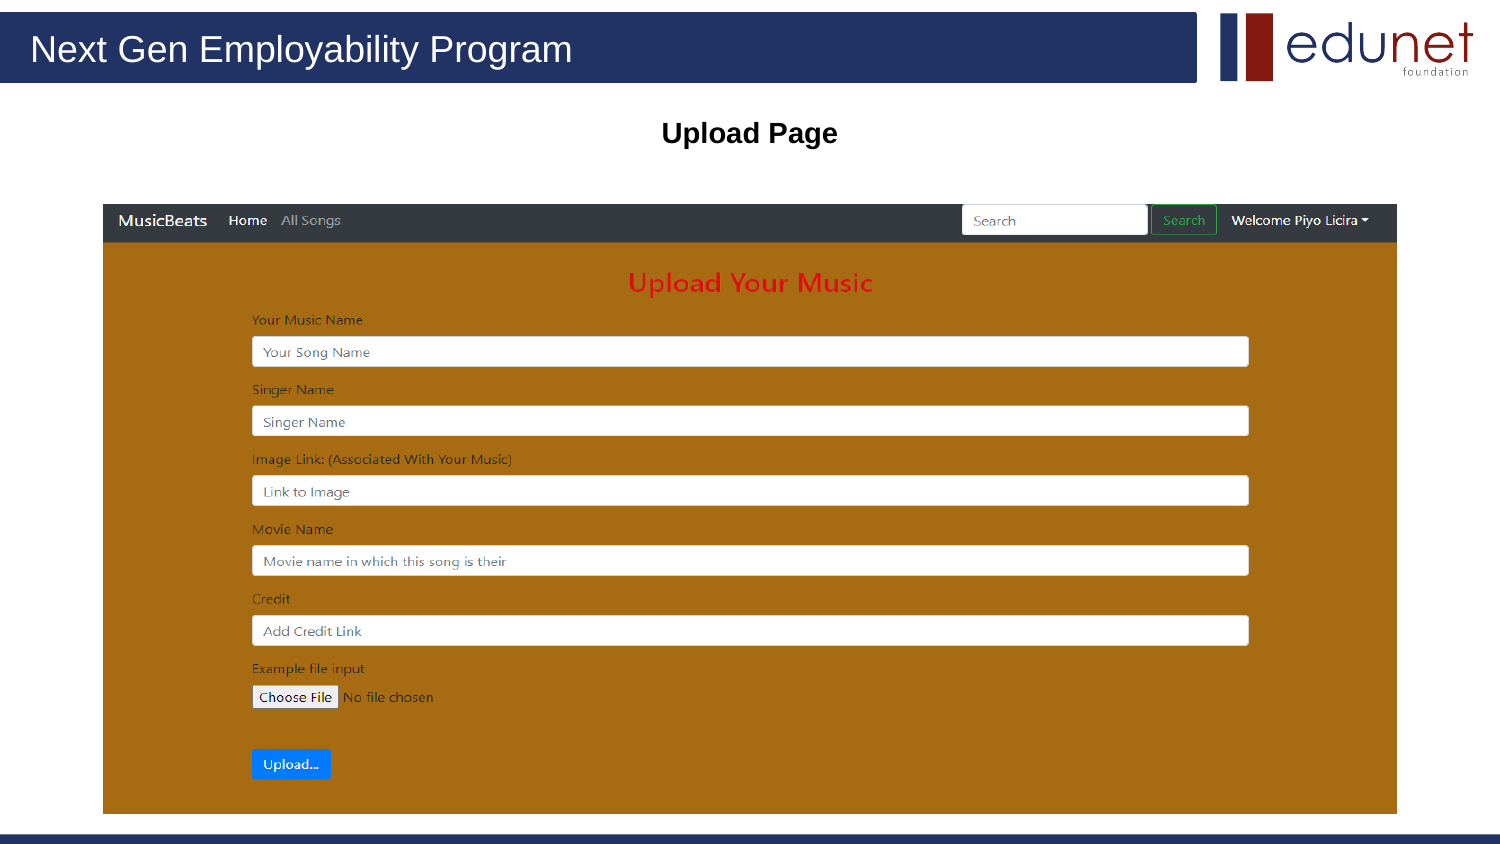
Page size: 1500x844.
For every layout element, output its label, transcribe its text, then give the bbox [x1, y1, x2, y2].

picture [1279, 14, 1482, 83]
title Upload Page [103, 78, 1397, 185]
picture [102, 204, 1398, 814]
